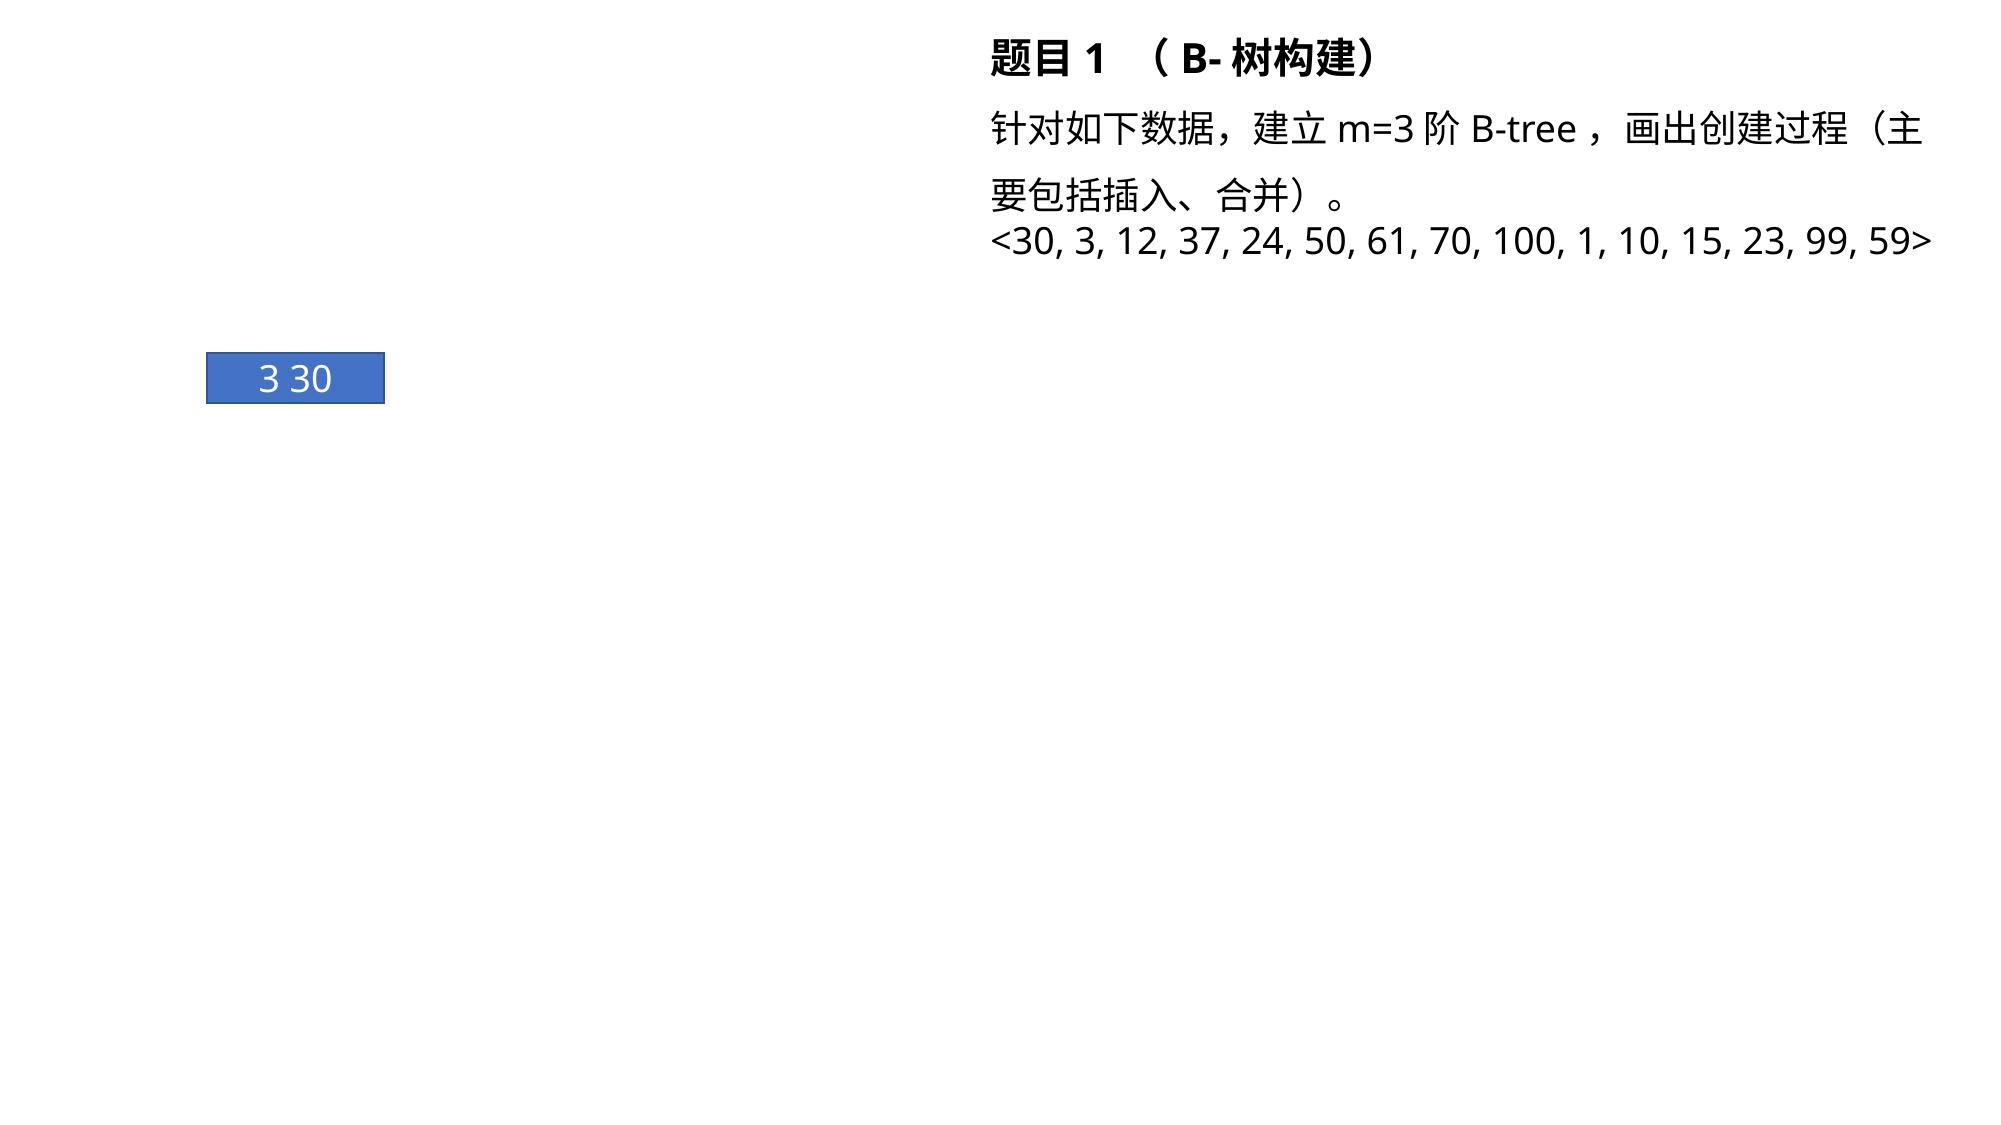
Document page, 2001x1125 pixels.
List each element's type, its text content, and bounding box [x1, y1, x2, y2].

text_box 题目1 （B-树构建） 针对如下数据，建立m=3阶B-tree，画出创建过程（主要包括插入、合并）。 <30, 3, 12, 37, 24, 50, 61, 70, 100, 1, 10, 15, 23, 99, 59> [975, 24, 1976, 270]
text_box 3 30 [206, 352, 385, 404]
